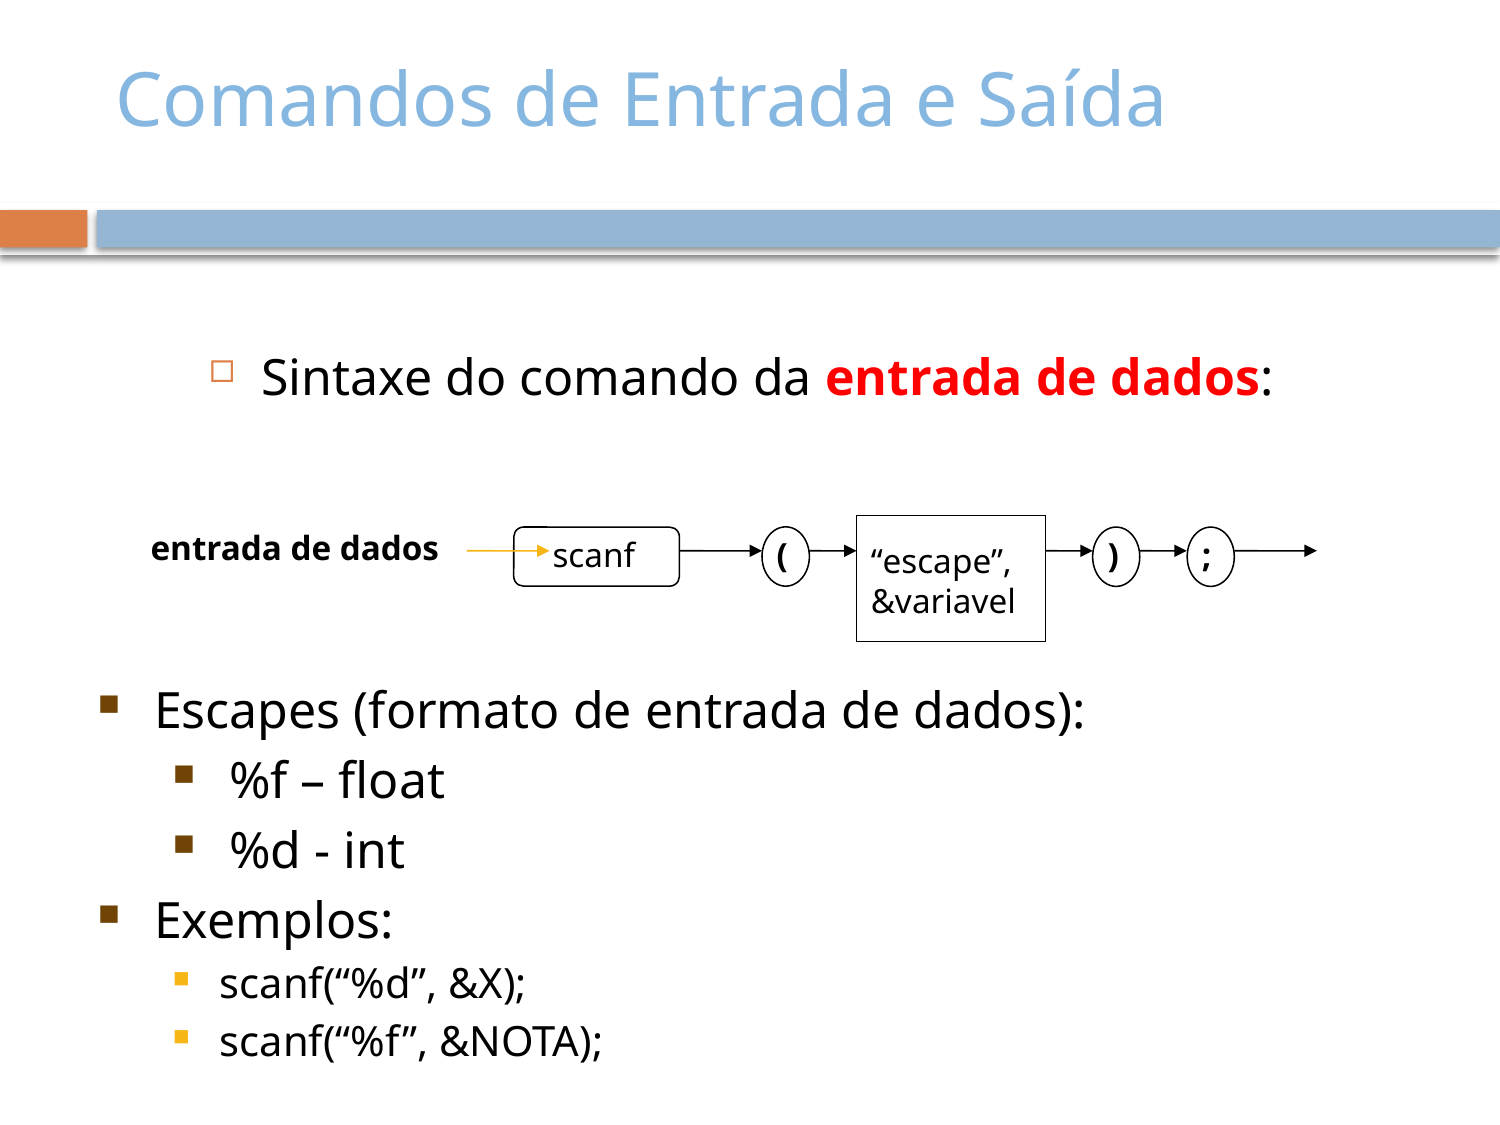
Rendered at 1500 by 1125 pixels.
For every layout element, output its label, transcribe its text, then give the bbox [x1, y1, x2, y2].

list Sintaxe do comando da entrada de dados: [193, 338, 1469, 428]
title Comandos de Entrada e Saída [100, 37, 1438, 200]
text_box Escapes (formato de entrada de dados): %f – float %d - int Exemplos: scanf(“%d”, &X); scanf(“%f”, &NOTA); [83, 671, 1359, 939]
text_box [135, 515, 1318, 642]
